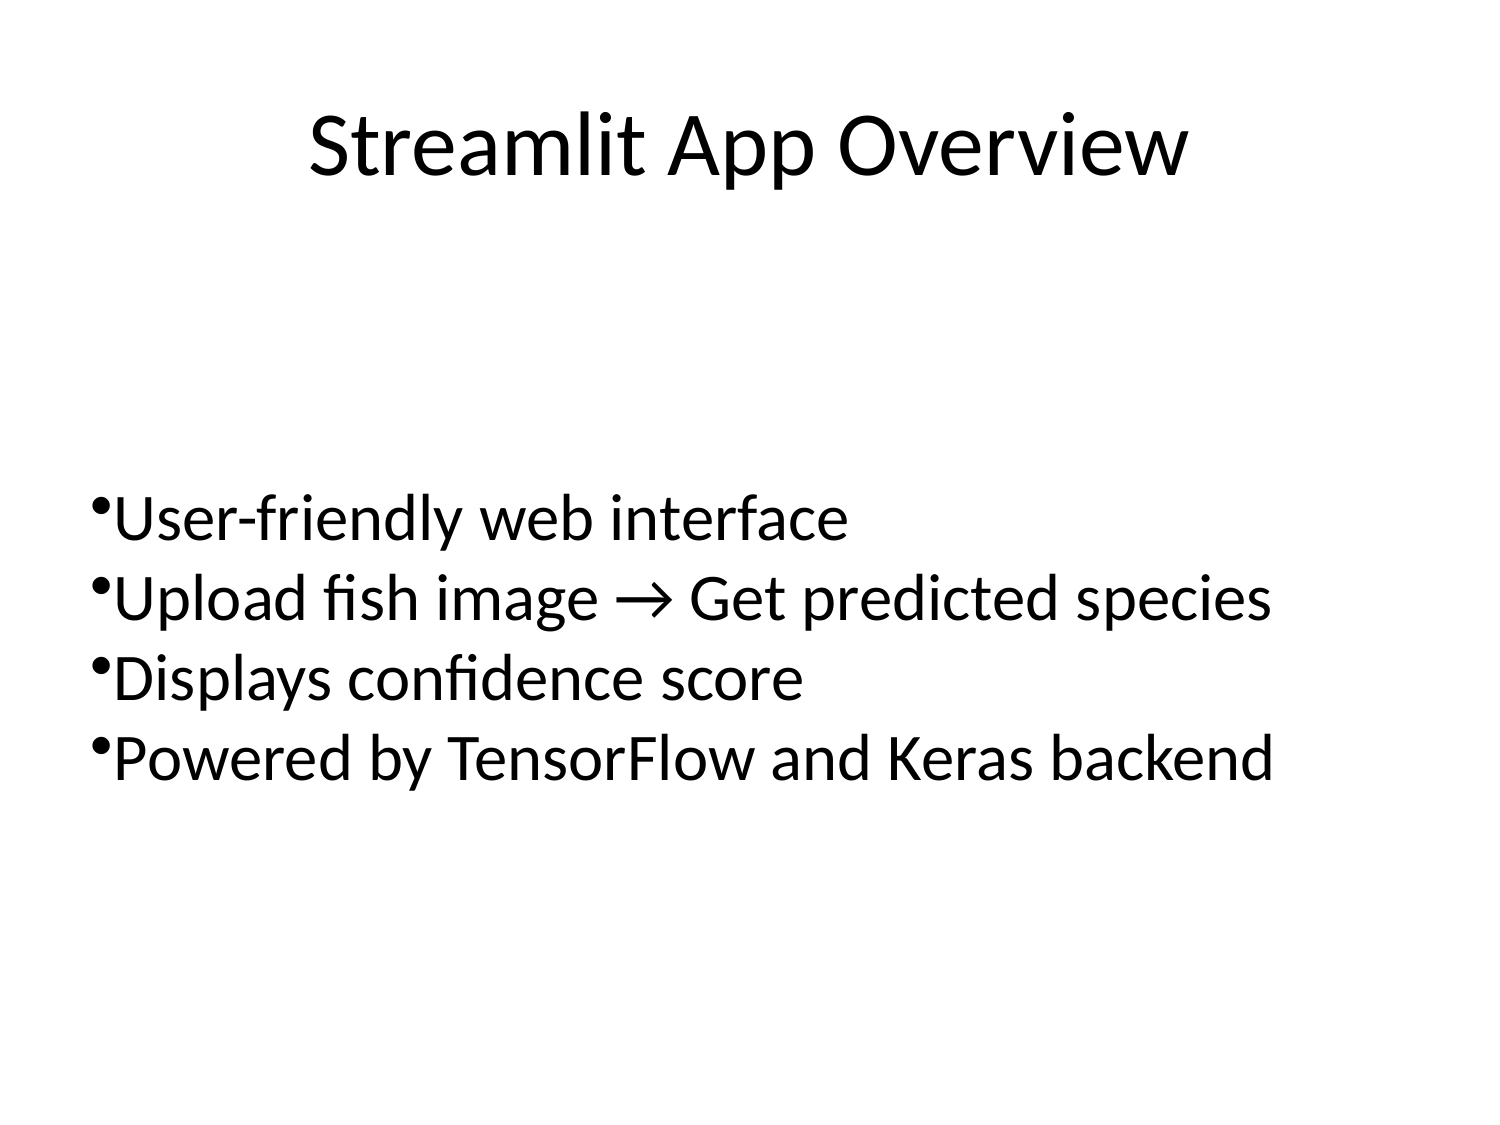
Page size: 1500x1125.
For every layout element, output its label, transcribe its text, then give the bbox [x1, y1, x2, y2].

title Streamlit App Overview [75, 45, 1425, 233]
list User-friendly web interface Upload fish image → Get predicted species Displays confidence score Powered by TensorFlow and Keras backend [75, 307, 1313, 961]
